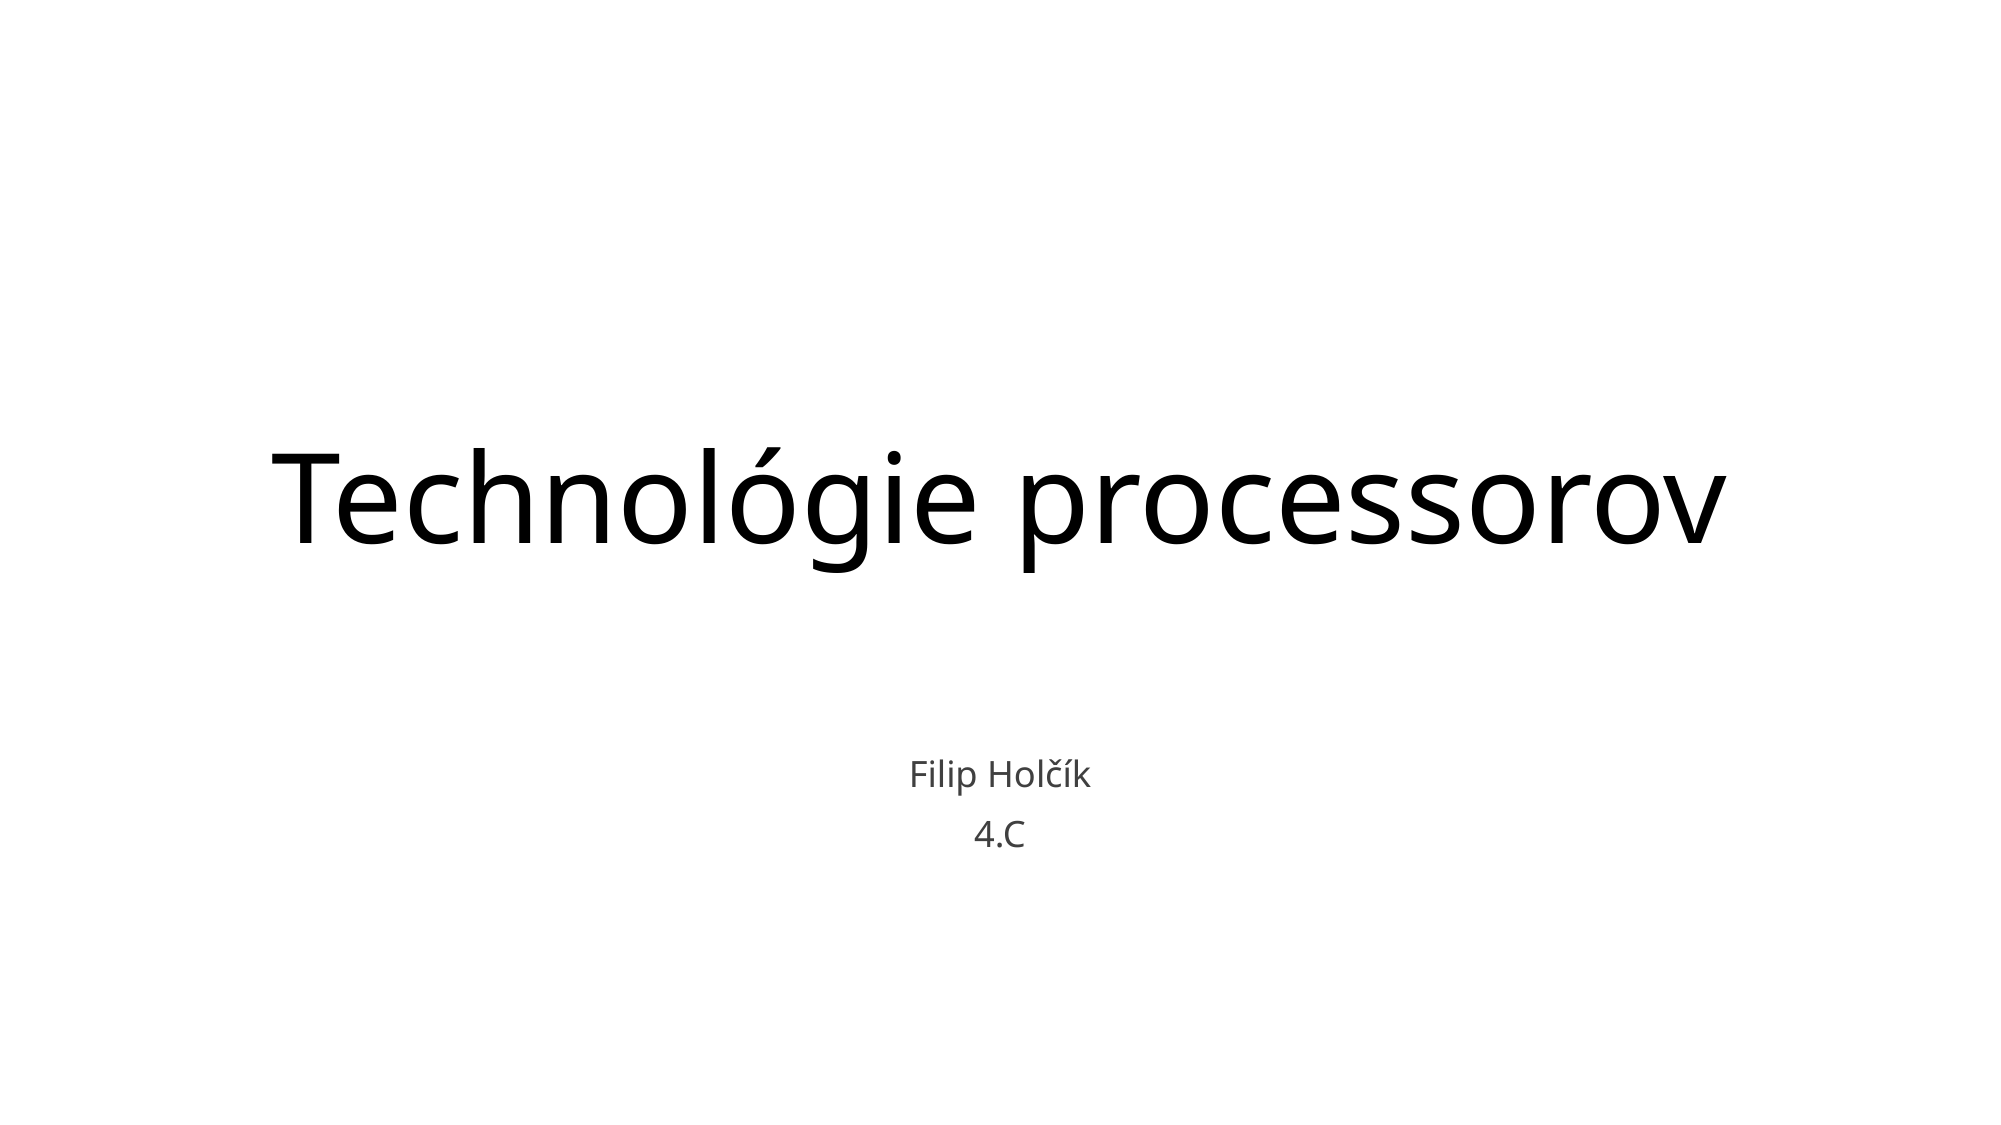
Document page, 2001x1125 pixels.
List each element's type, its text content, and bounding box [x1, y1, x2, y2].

subtitle Filip Holčík 4.C [249, 748, 1750, 863]
title Technológie processorov [249, 217, 1750, 576]
